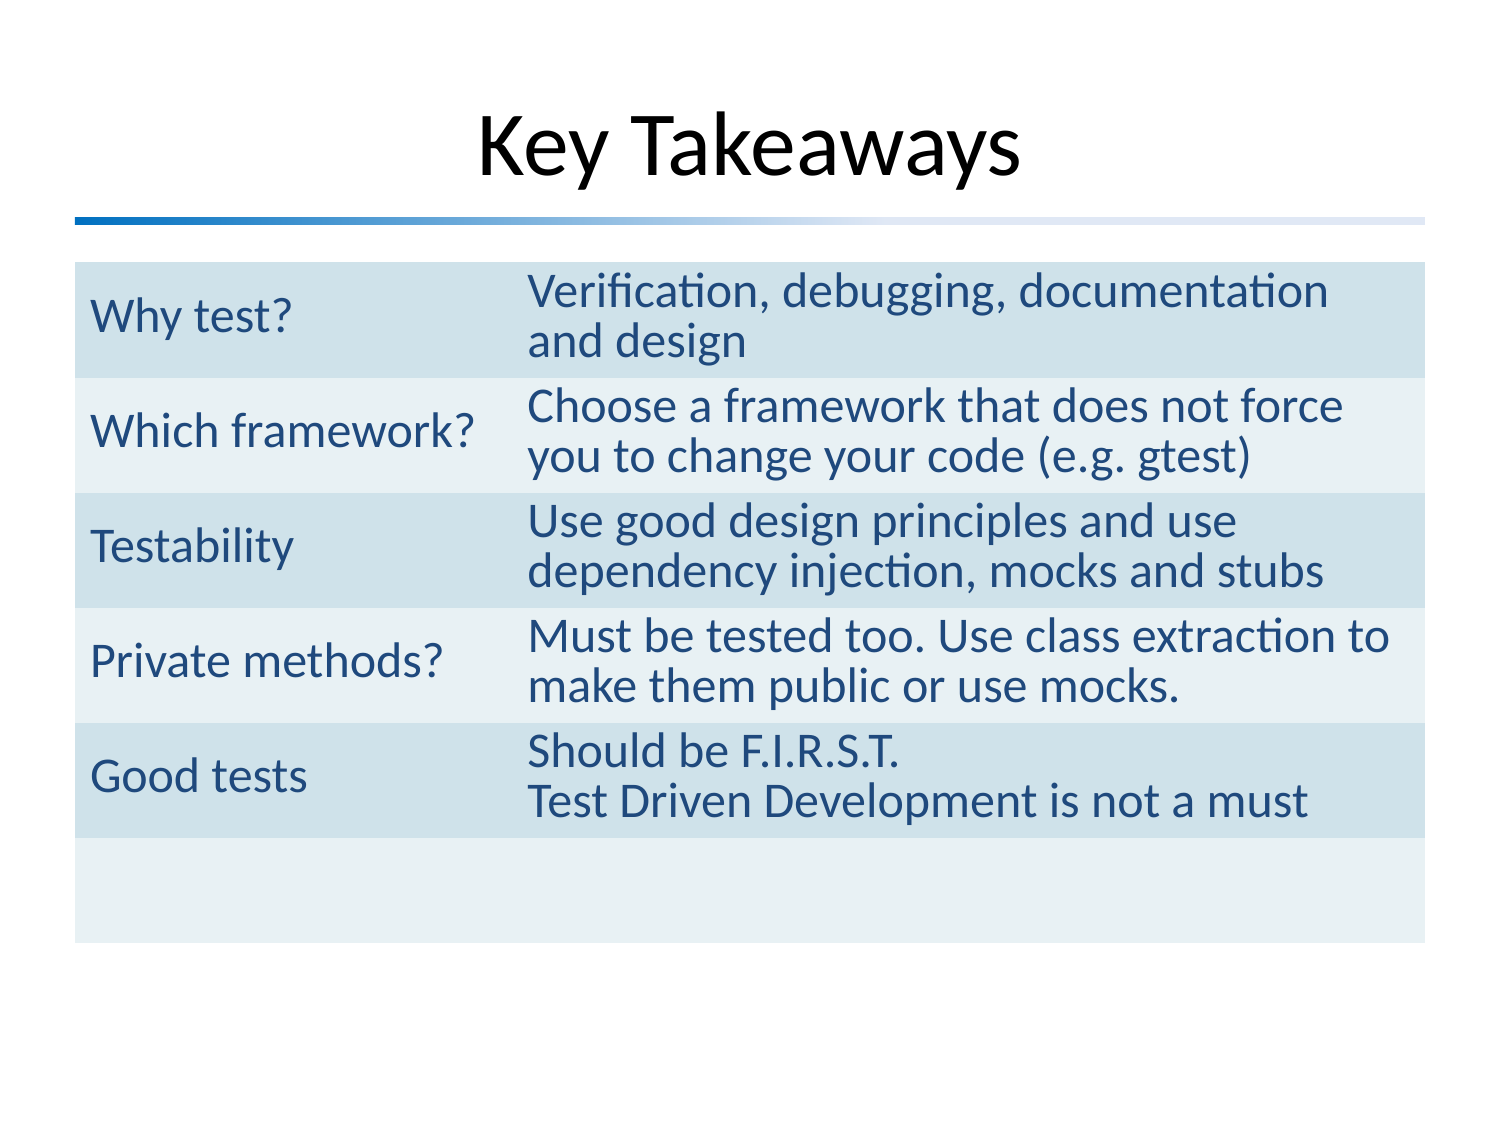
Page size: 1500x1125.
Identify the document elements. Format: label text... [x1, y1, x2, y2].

table_header Why test? [75, 262, 512, 378]
table_cell Should be F.I.R.S.T. Test Driven Development is not a must [512, 723, 1425, 838]
title Key Takeaways [75, 45, 1425, 233]
table_cell Private methods? [75, 608, 512, 723]
table_cell [75, 838, 512, 943]
table_cell Choose a framework that does not force you to change your code (e.g. gtest) [512, 378, 1425, 493]
table_cell Must be tested too. Use class extraction to make them public or use mocks. [512, 608, 1425, 723]
table_cell Testability [75, 493, 512, 608]
table_cell Which framework? [75, 378, 512, 493]
table_cell Use good design principles and use dependency injection, mocks and stubs [512, 493, 1425, 608]
table_cell Good tests [75, 723, 512, 838]
table_header Verification, debugging, documentation and design [512, 262, 1425, 378]
table_cell [512, 838, 1425, 943]
